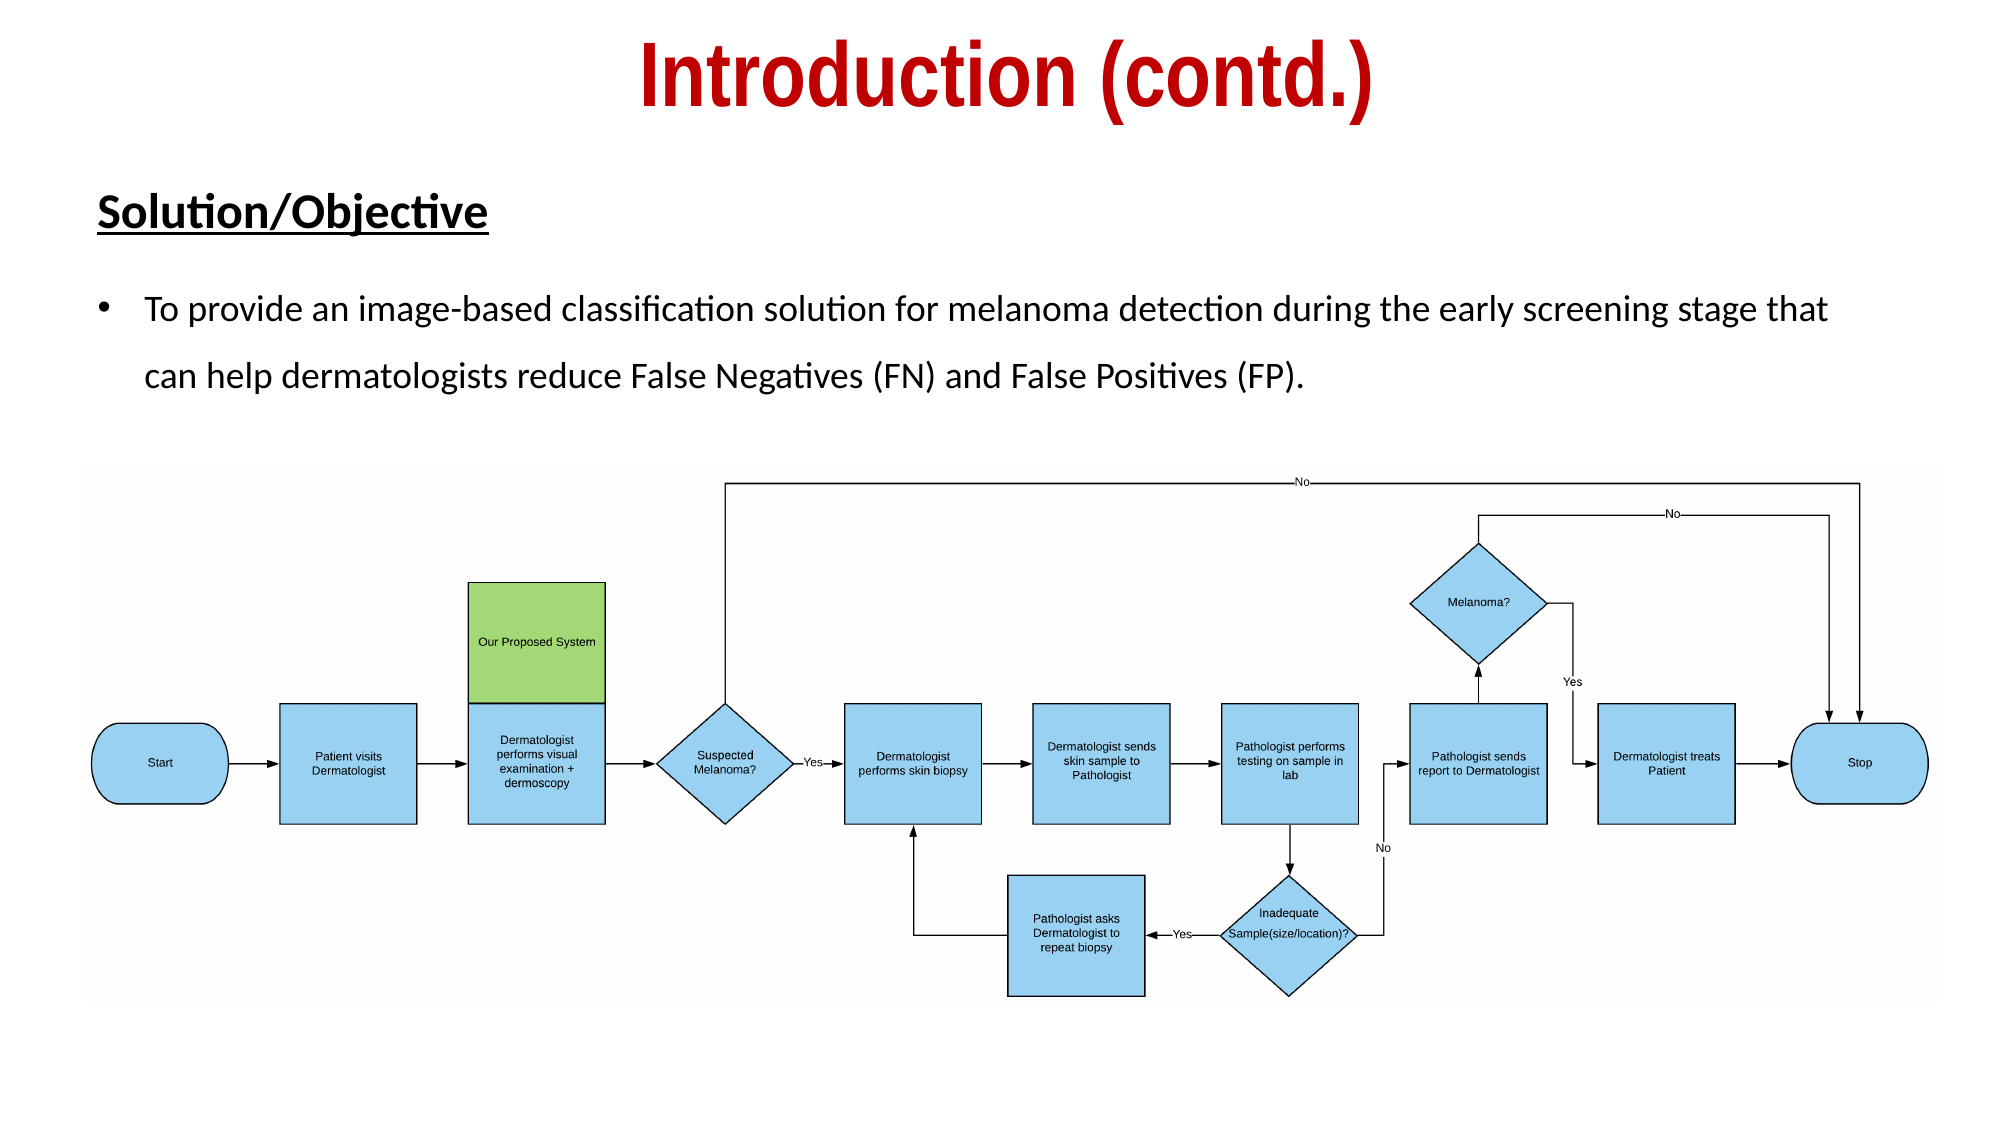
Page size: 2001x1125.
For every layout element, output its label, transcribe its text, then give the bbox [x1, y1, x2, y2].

title Introduction (contd.) [145, 17, 1871, 136]
picture [82, 465, 1940, 1003]
text_box To provide an image-based classification solution for melanoma detection during the early screening stage that can help dermatologists reduce False Negatives (FN) and False Positives (FP). [82, 253, 1904, 465]
text_box Solution/Objective [82, 171, 519, 246]
